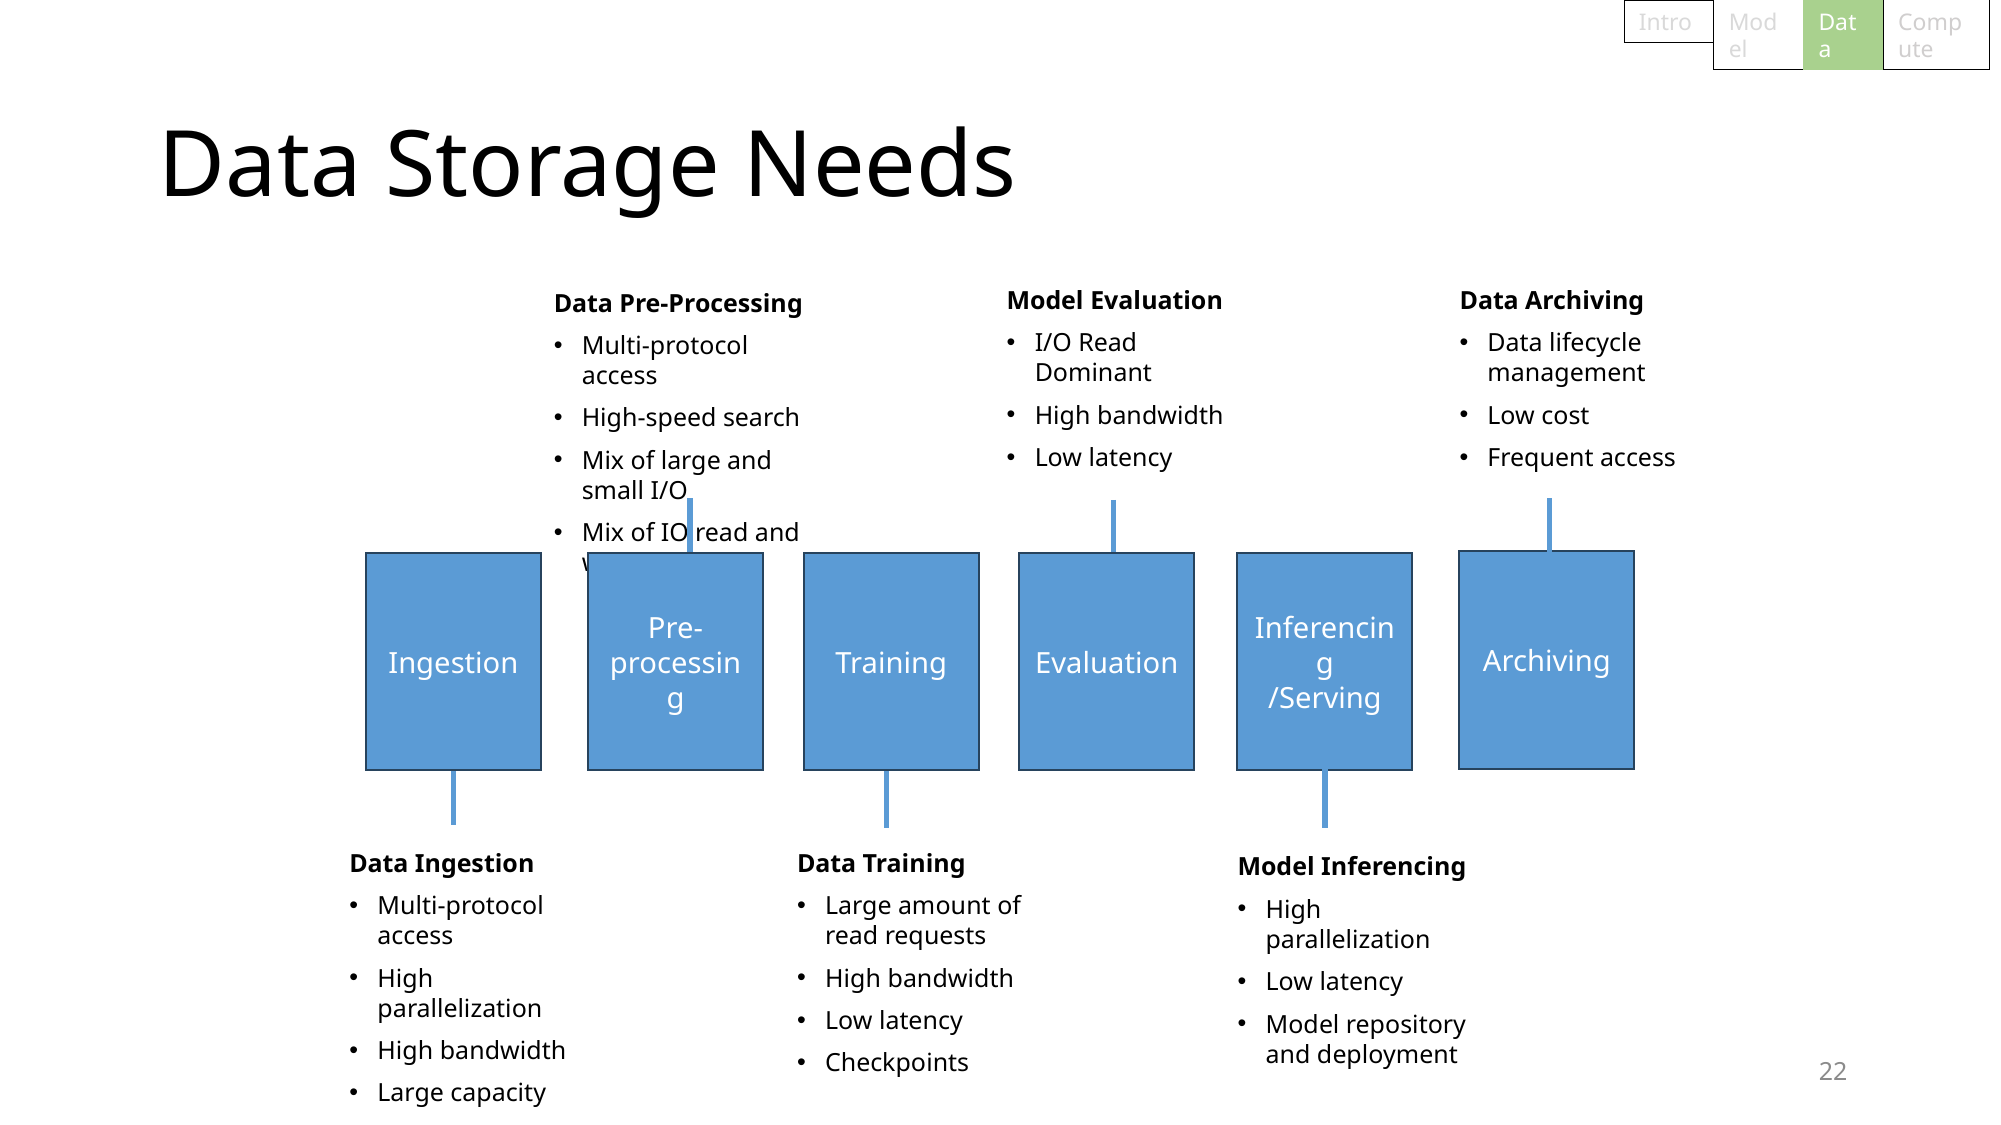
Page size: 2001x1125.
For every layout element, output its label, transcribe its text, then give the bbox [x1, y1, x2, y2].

text_box Intro [1624, 0, 1714, 43]
text_box Data Training Large amount of read requests High bandwidth Low latency Checkpoints [797, 847, 1043, 1077]
text_box Evaluation [1018, 552, 1195, 771]
text_box Ingestion [365, 552, 542, 771]
text_box Archiving [1458, 550, 1635, 770]
text_box Compute [1883, 0, 1990, 70]
title Data Storage Needs [143, 58, 2000, 276]
slide_number 22 [1412, 1042, 1863, 1103]
text_box Model Evaluation I/O Read Dominant High bandwidth Low latency [1006, 284, 1252, 472]
text_box Data Archiving Data lifecycle management Low cost Frequent access [1459, 284, 1705, 472]
text_box Data Pre-Processing Multi-protocol access High-speed search Mix of large and small I/O Mix of IO read and write [553, 287, 827, 577]
text_box Training [803, 552, 980, 771]
text_box Pre-processing [587, 552, 764, 771]
text_box Data Ingestion Multi-protocol access High parallelization High bandwidth Large capacity [349, 847, 595, 1107]
text_box Inferencing /Serving [1236, 552, 1413, 771]
text_box Model Inferencing High parallelization Low latency Model repository and deployment [1237, 850, 1483, 1068]
text_box Data [1803, 0, 1883, 70]
text_box Model [1713, 0, 1803, 70]
